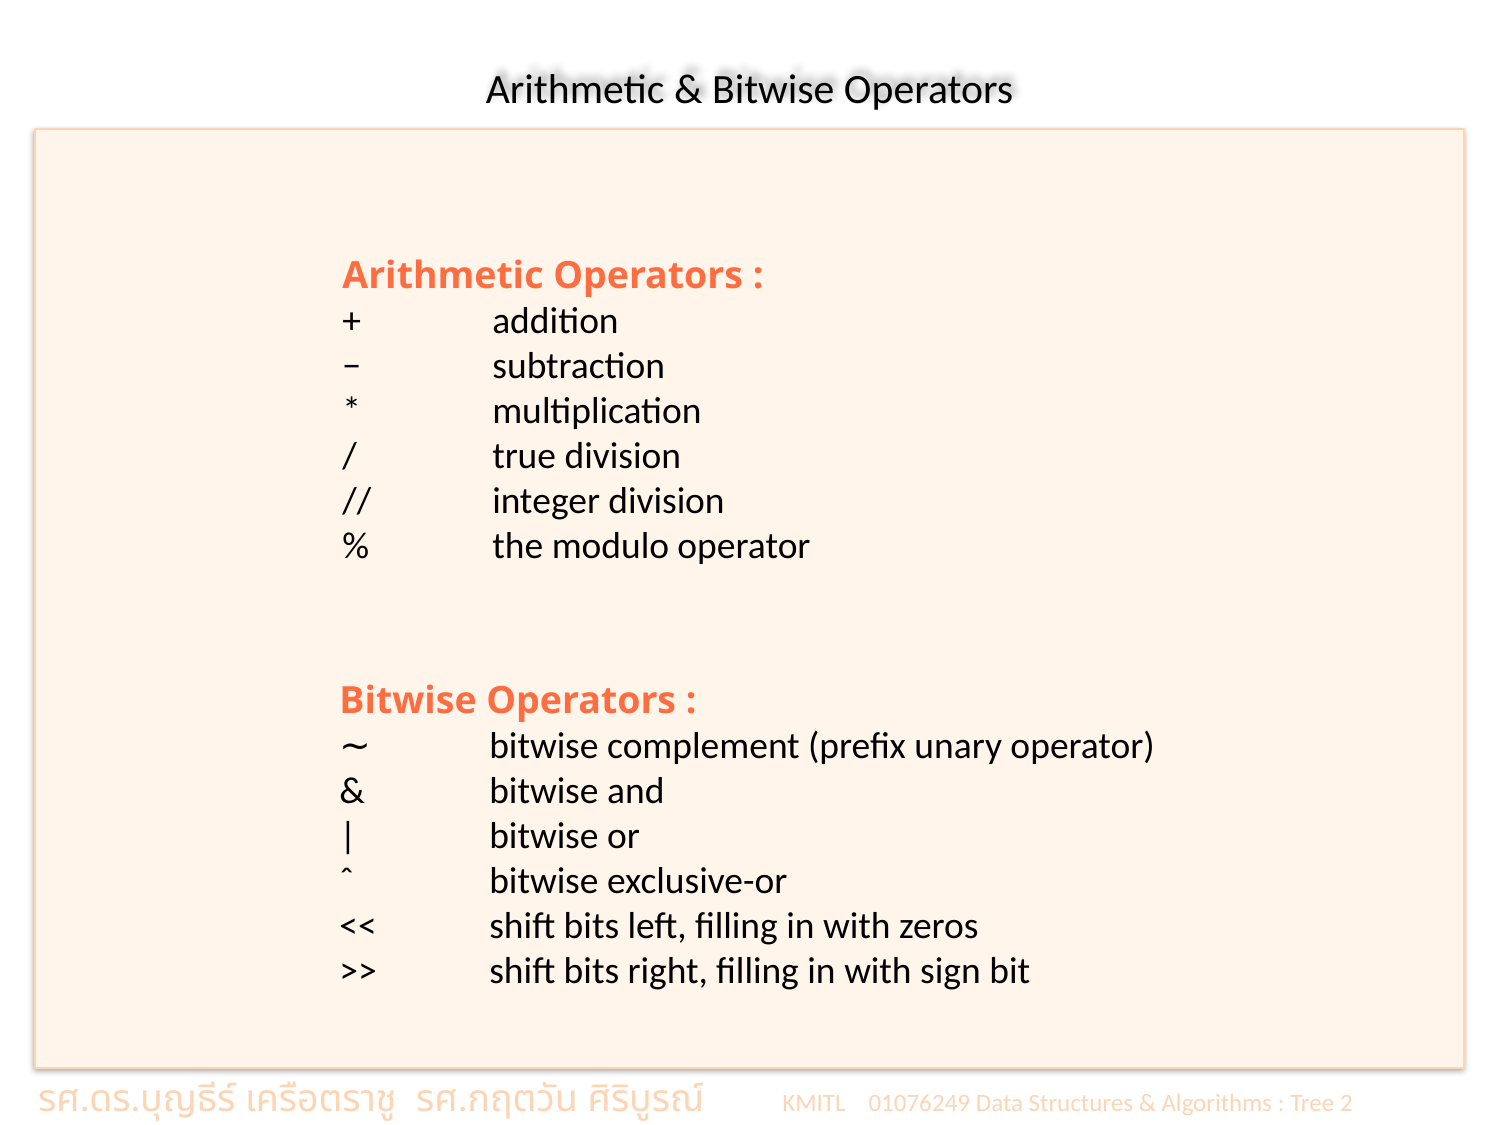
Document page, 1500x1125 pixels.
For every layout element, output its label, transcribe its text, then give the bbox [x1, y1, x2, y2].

text_box Bitwise Operators : ∼ bitwise complement (prefix unary operator) & bitwise and | bitwise or ˆ bitwise exclusive-or << shift bits left, filling in with zeros >> shift bits right, filling in with sign bit [324, 668, 1171, 999]
title Arithmetic & Bitwise Operators [35, 45, 1465, 128]
text_box Arithmetic Operators : + addition − subtraction * multiplication / true division // integer division % the modulo operator [327, 243, 826, 574]
